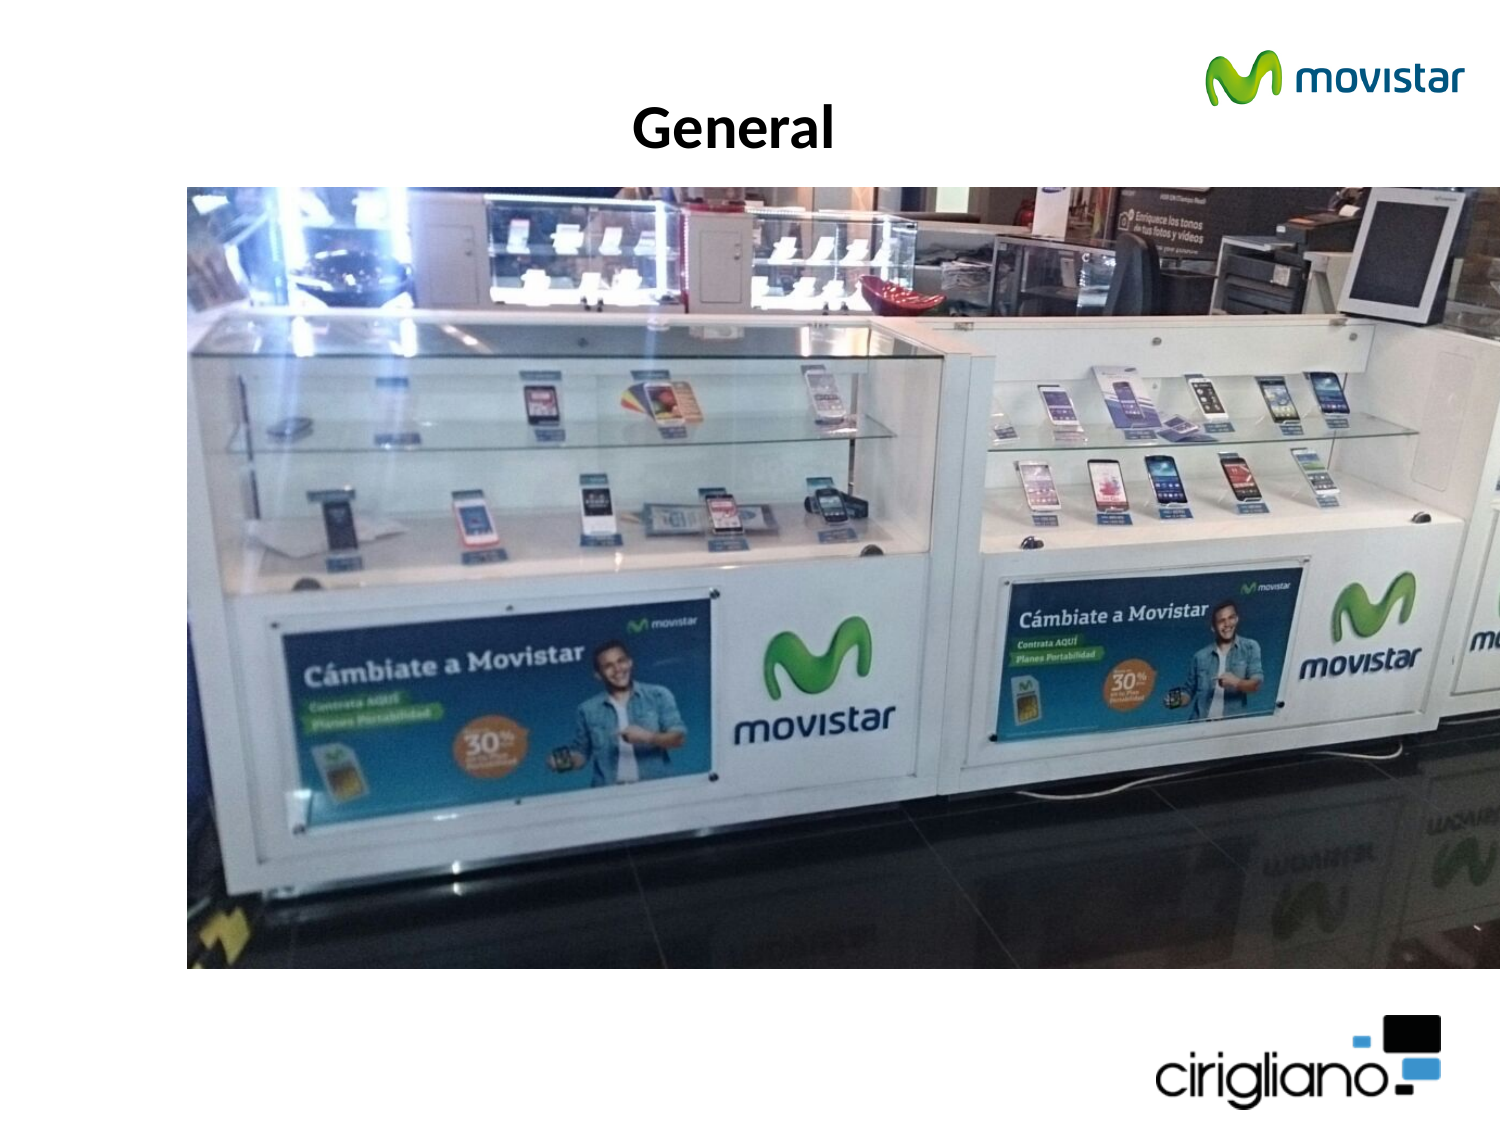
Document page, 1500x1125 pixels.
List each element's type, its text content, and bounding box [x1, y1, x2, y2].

text_box General [265, 78, 1204, 169]
picture [1171, 15, 1499, 141]
picture [1155, 1015, 1441, 1110]
picture [187, 187, 1500, 969]
